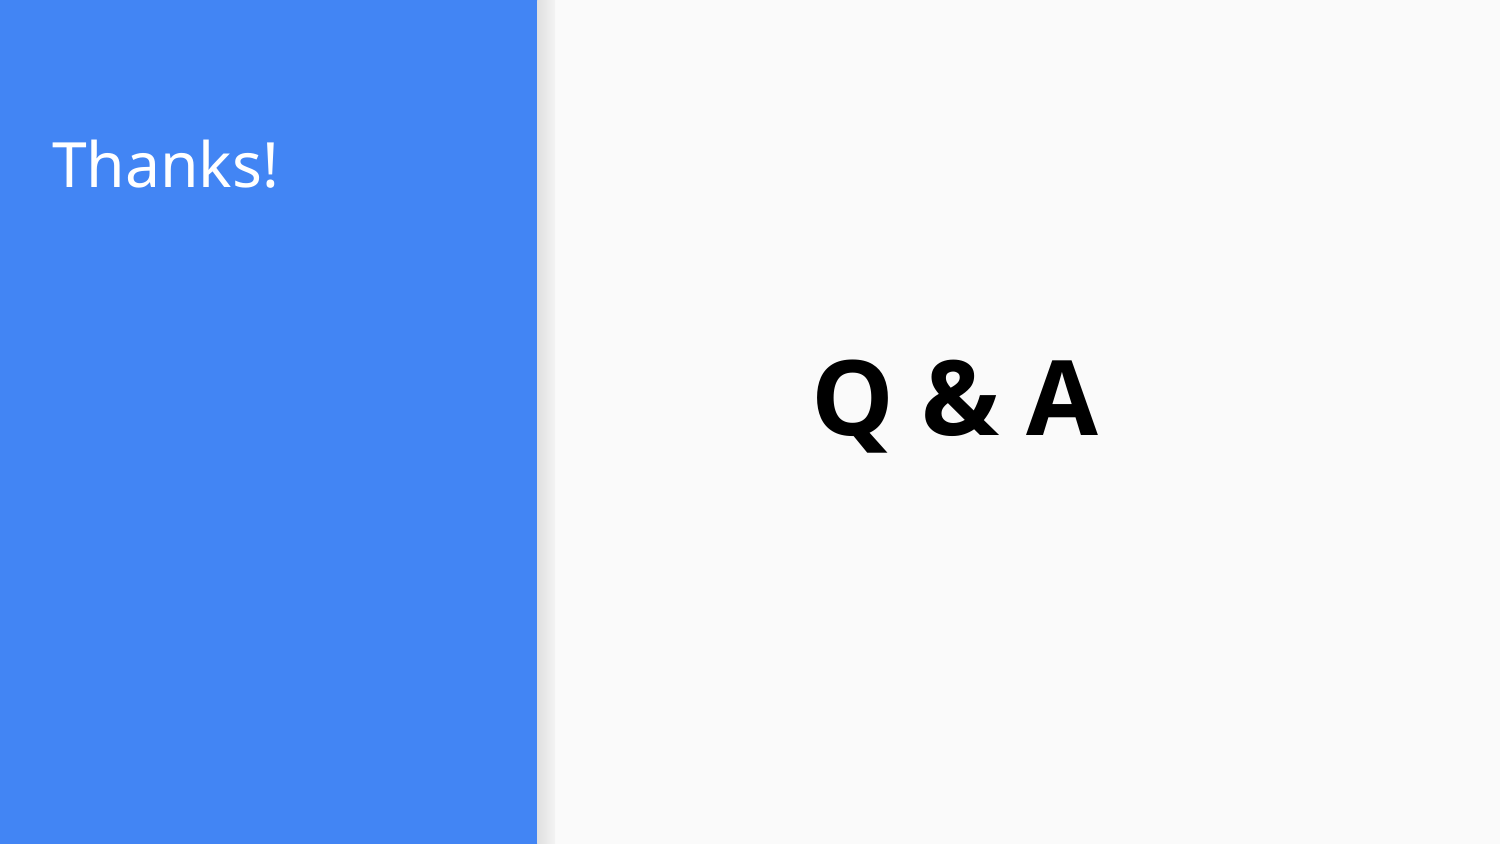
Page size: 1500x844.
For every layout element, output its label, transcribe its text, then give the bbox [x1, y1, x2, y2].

title Thanks! [37, 58, 498, 216]
text_box Q & A [649, 315, 1261, 471]
